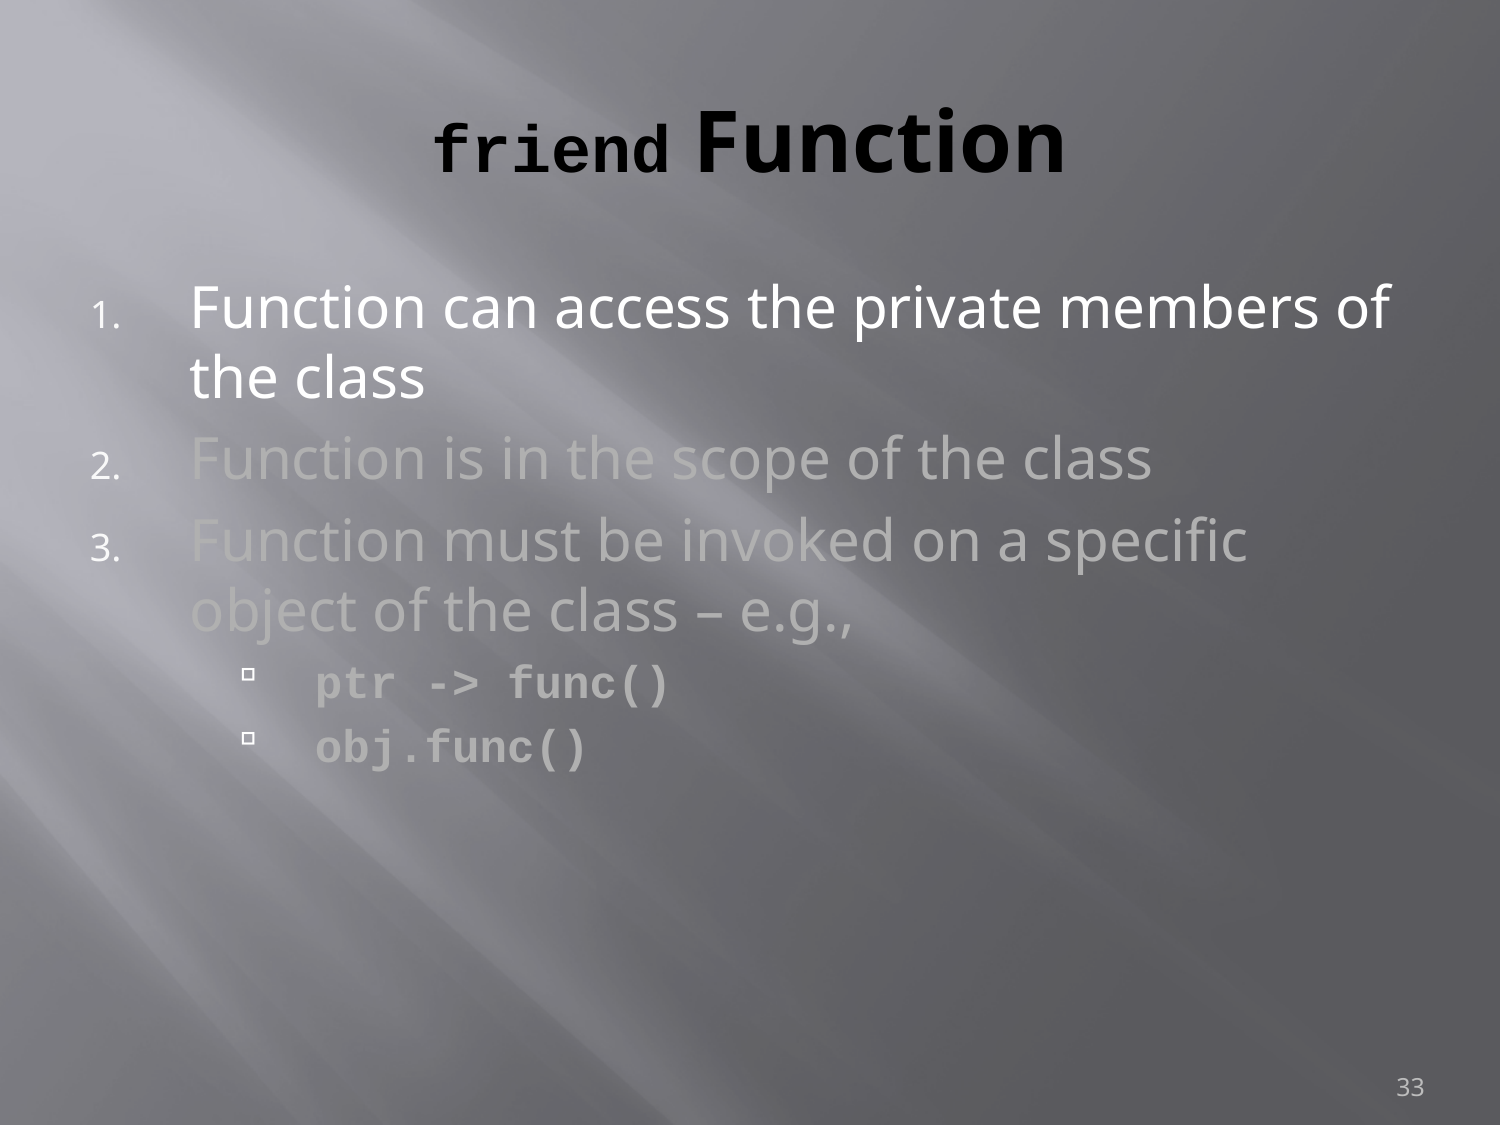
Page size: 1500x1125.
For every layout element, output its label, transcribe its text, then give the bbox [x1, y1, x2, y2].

slide_number 33 [1299, 1052, 1425, 1113]
list Function can access the private members of the class Function is in the scope of the class Function must be invoked on a specific object of the class – e.g., ptr -> func() obj.func() [75, 262, 1425, 1035]
title friend Function [75, 45, 1425, 233]
